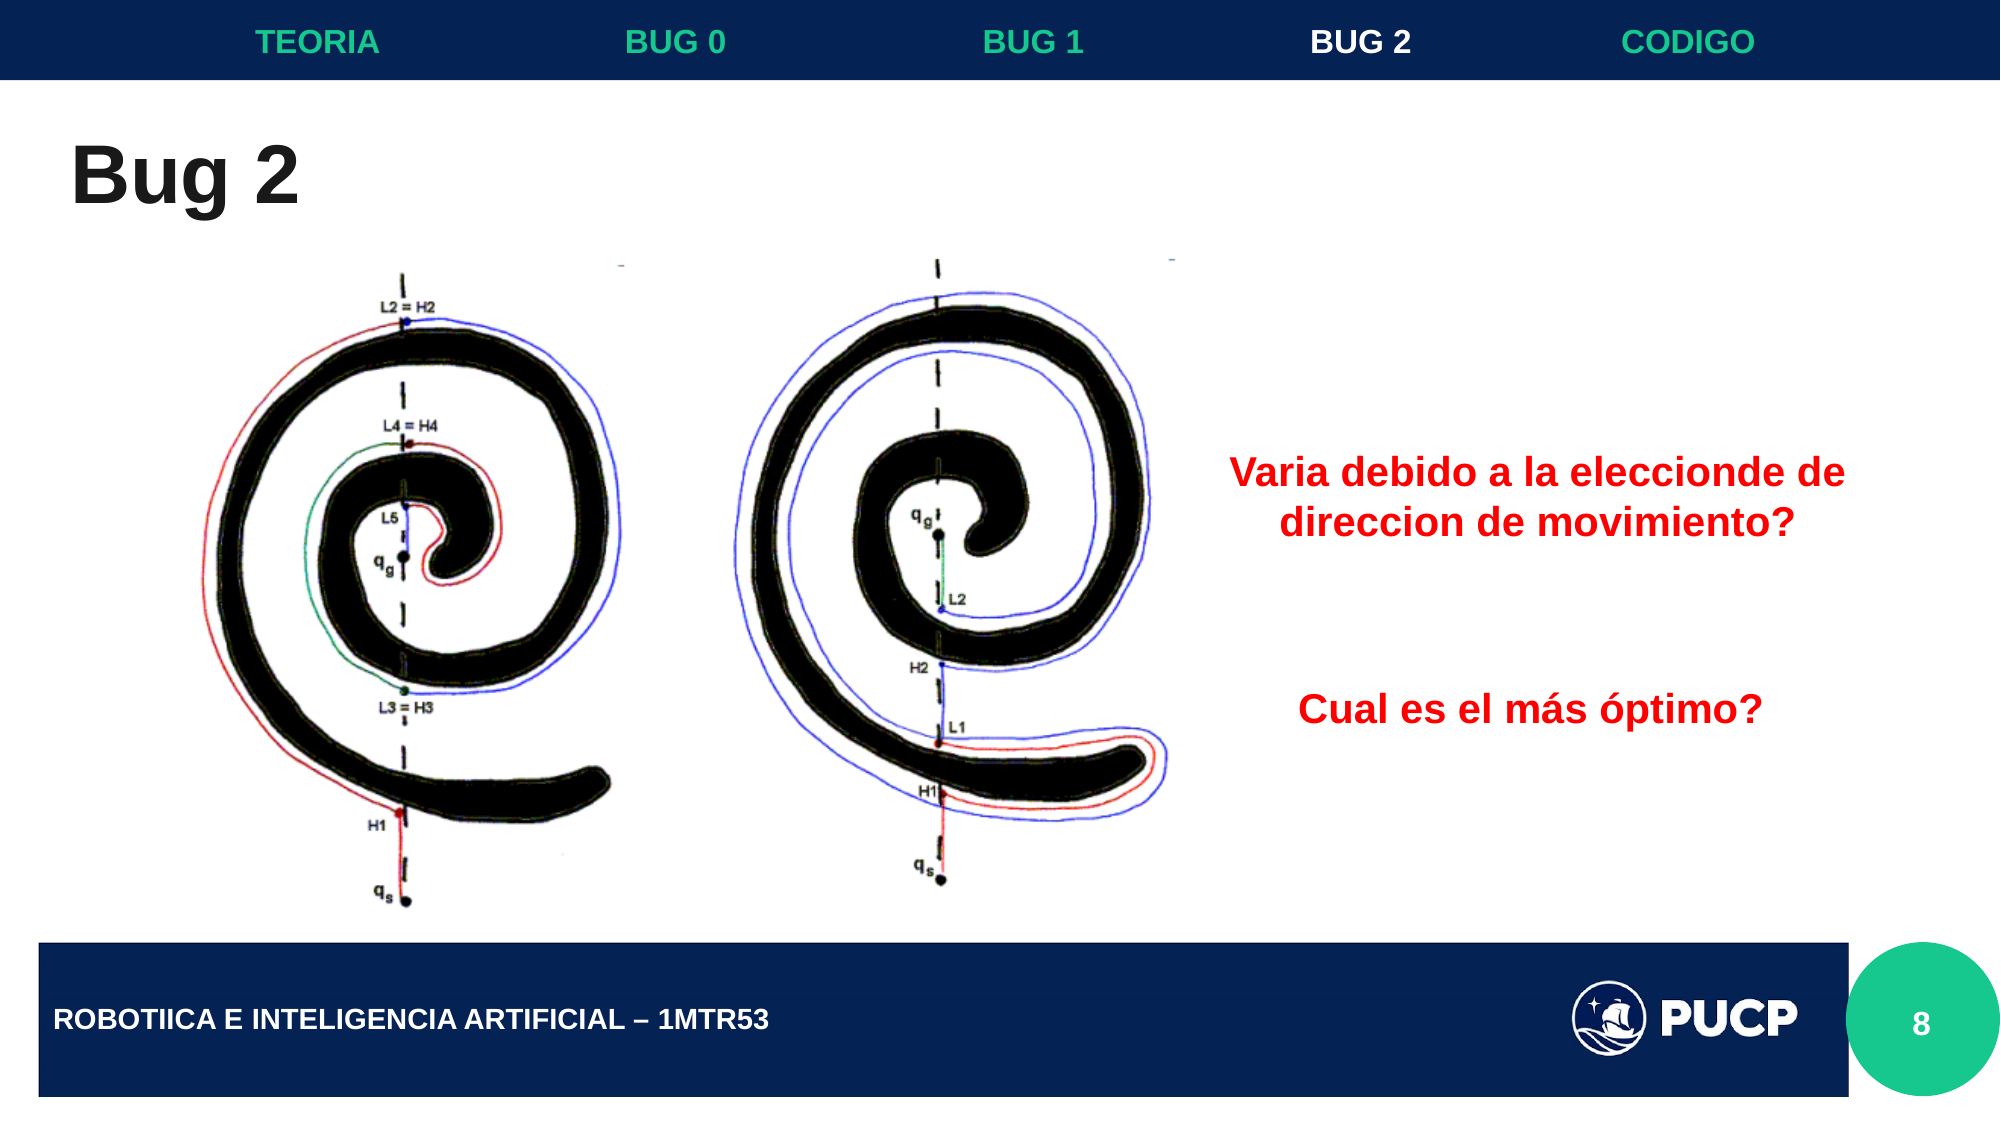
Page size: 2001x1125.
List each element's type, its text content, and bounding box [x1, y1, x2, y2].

text_box CODIGO [1530, 12, 1846, 68]
text_box Bug 2 [55, 112, 317, 228]
text_box Cual es el más óptimo? [1208, 674, 1866, 740]
slide_number 8 [1870, 992, 1973, 1053]
text_box Varia debido a la eleccionde de direccion de movimiento? [1208, 437, 1872, 553]
text_box BUG 2 [1203, 12, 1519, 68]
picture [186, 232, 1204, 928]
text_box TEORIA [160, 13, 476, 68]
text_box BUG 1 [876, 12, 1191, 68]
text_box [0, 0, 2000, 82]
text_box BUG 0 [487, 12, 864, 68]
picture [38, 942, 1849, 1097]
